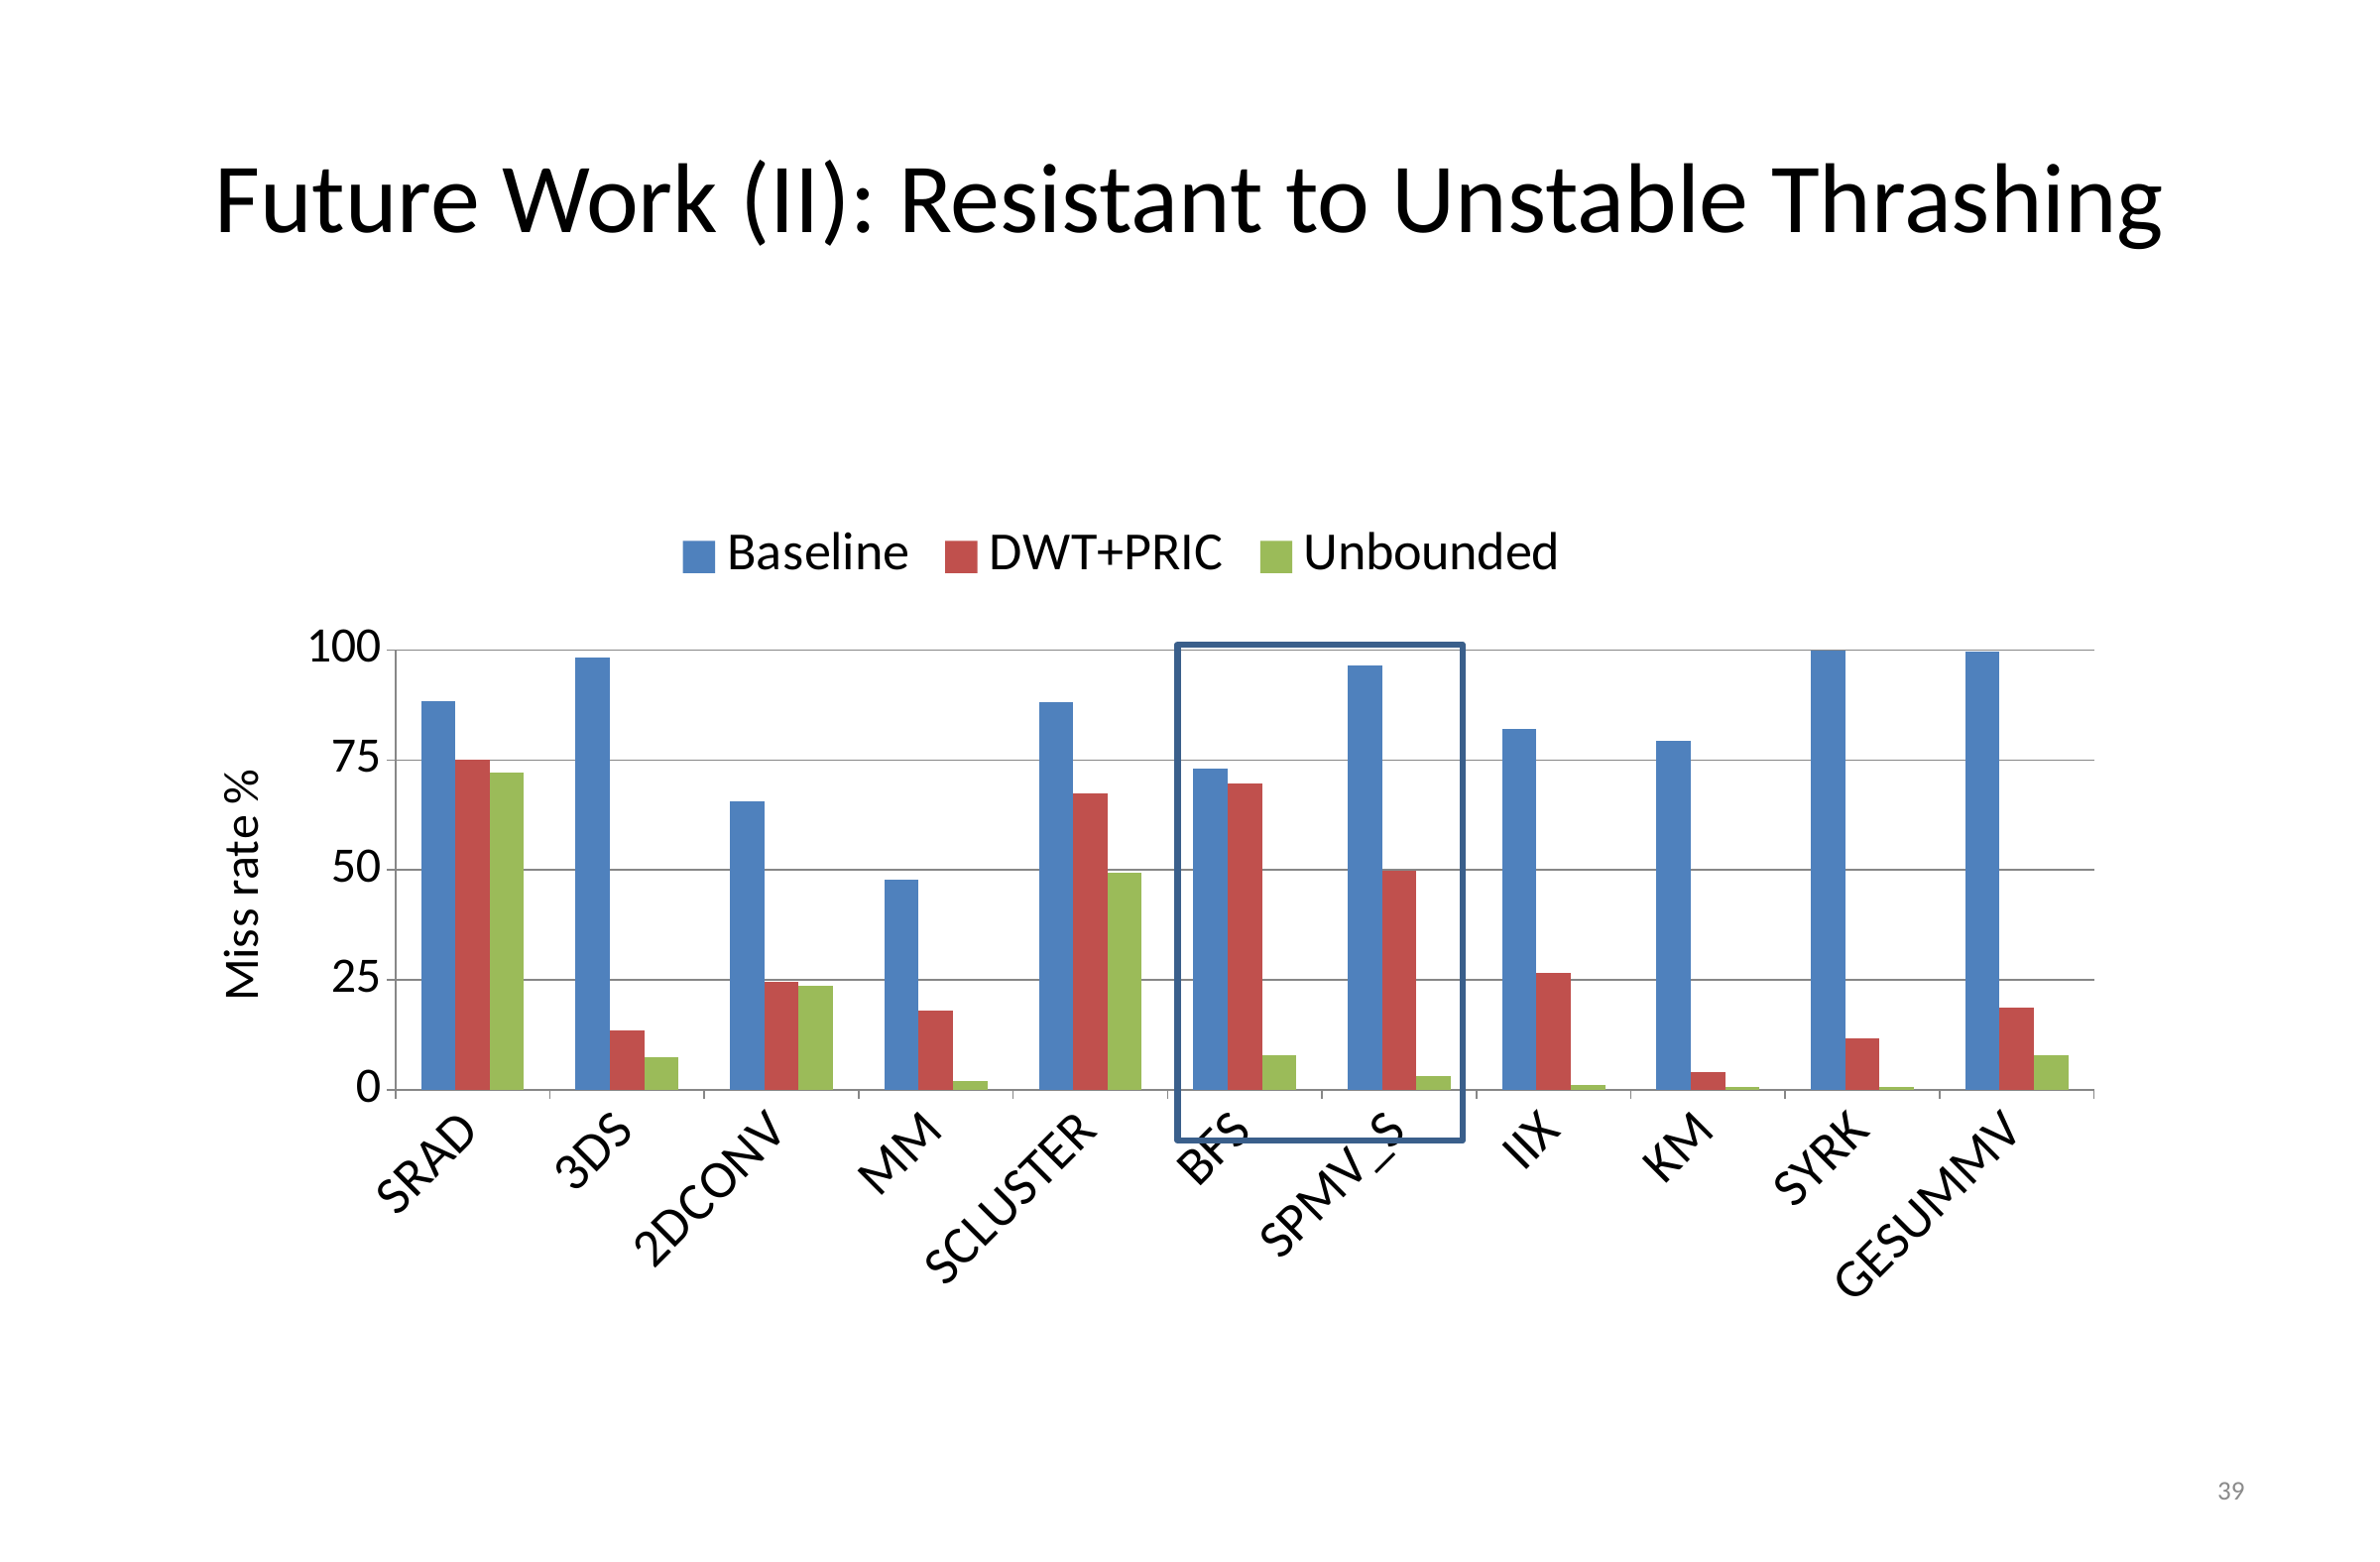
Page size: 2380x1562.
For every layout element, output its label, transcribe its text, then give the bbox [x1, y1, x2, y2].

title Future Work (II): Resistant to Unstable Thrashing [119, 62, 2261, 323]
slide_number 39 [1705, 1447, 2261, 1531]
chart [148, 508, 2095, 1365]
